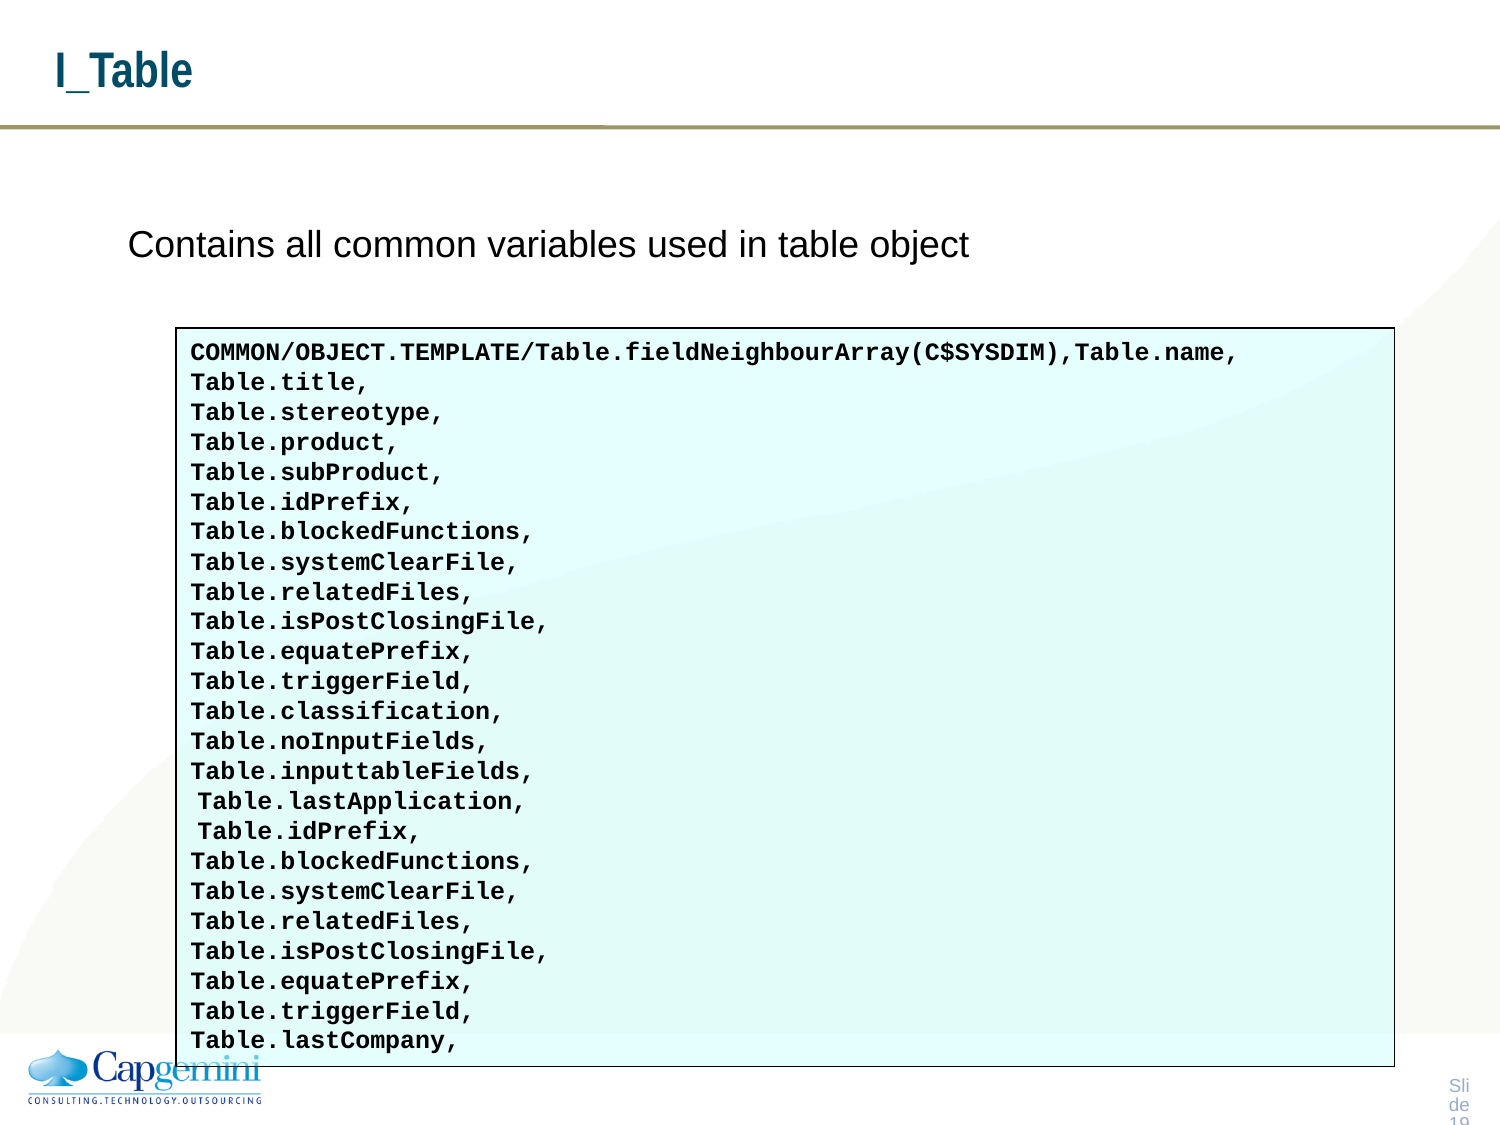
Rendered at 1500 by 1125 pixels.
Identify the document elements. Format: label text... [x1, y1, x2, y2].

picture [0, 0, 1500, 125]
slide_number Slide 18 [1438, 1094, 1478, 1117]
list Contains all common variables used in table object [112, 212, 1388, 1079]
text_box COMMON/OBJECT.TEMPLATE/Table.fieldNeighbourArray(C$SYSDIM),Table.name, Table.title, Table.stereotype, Table.product, Table.subProduct, Table.idPrefix, Table.blockedFunctions, Table.systemClearFile, Table.relatedFiles, Table.isPostClosingFile, Table.equatePrefix, Table.triggerField, Table.classification, Table.noInputFields, Table.inputtableFields, Table.lastApplication, Table.idPrefix, Table.blockedFunctions, Table.systemClearFile, Table.relatedFiles, Table.isPostClosingFile, Table.equatePrefix, Table.triggerField, Table.lastCompany, [175, 328, 1395, 1067]
picture [0, 130, 1500, 1125]
title I_Table [39, 22, 1470, 113]
